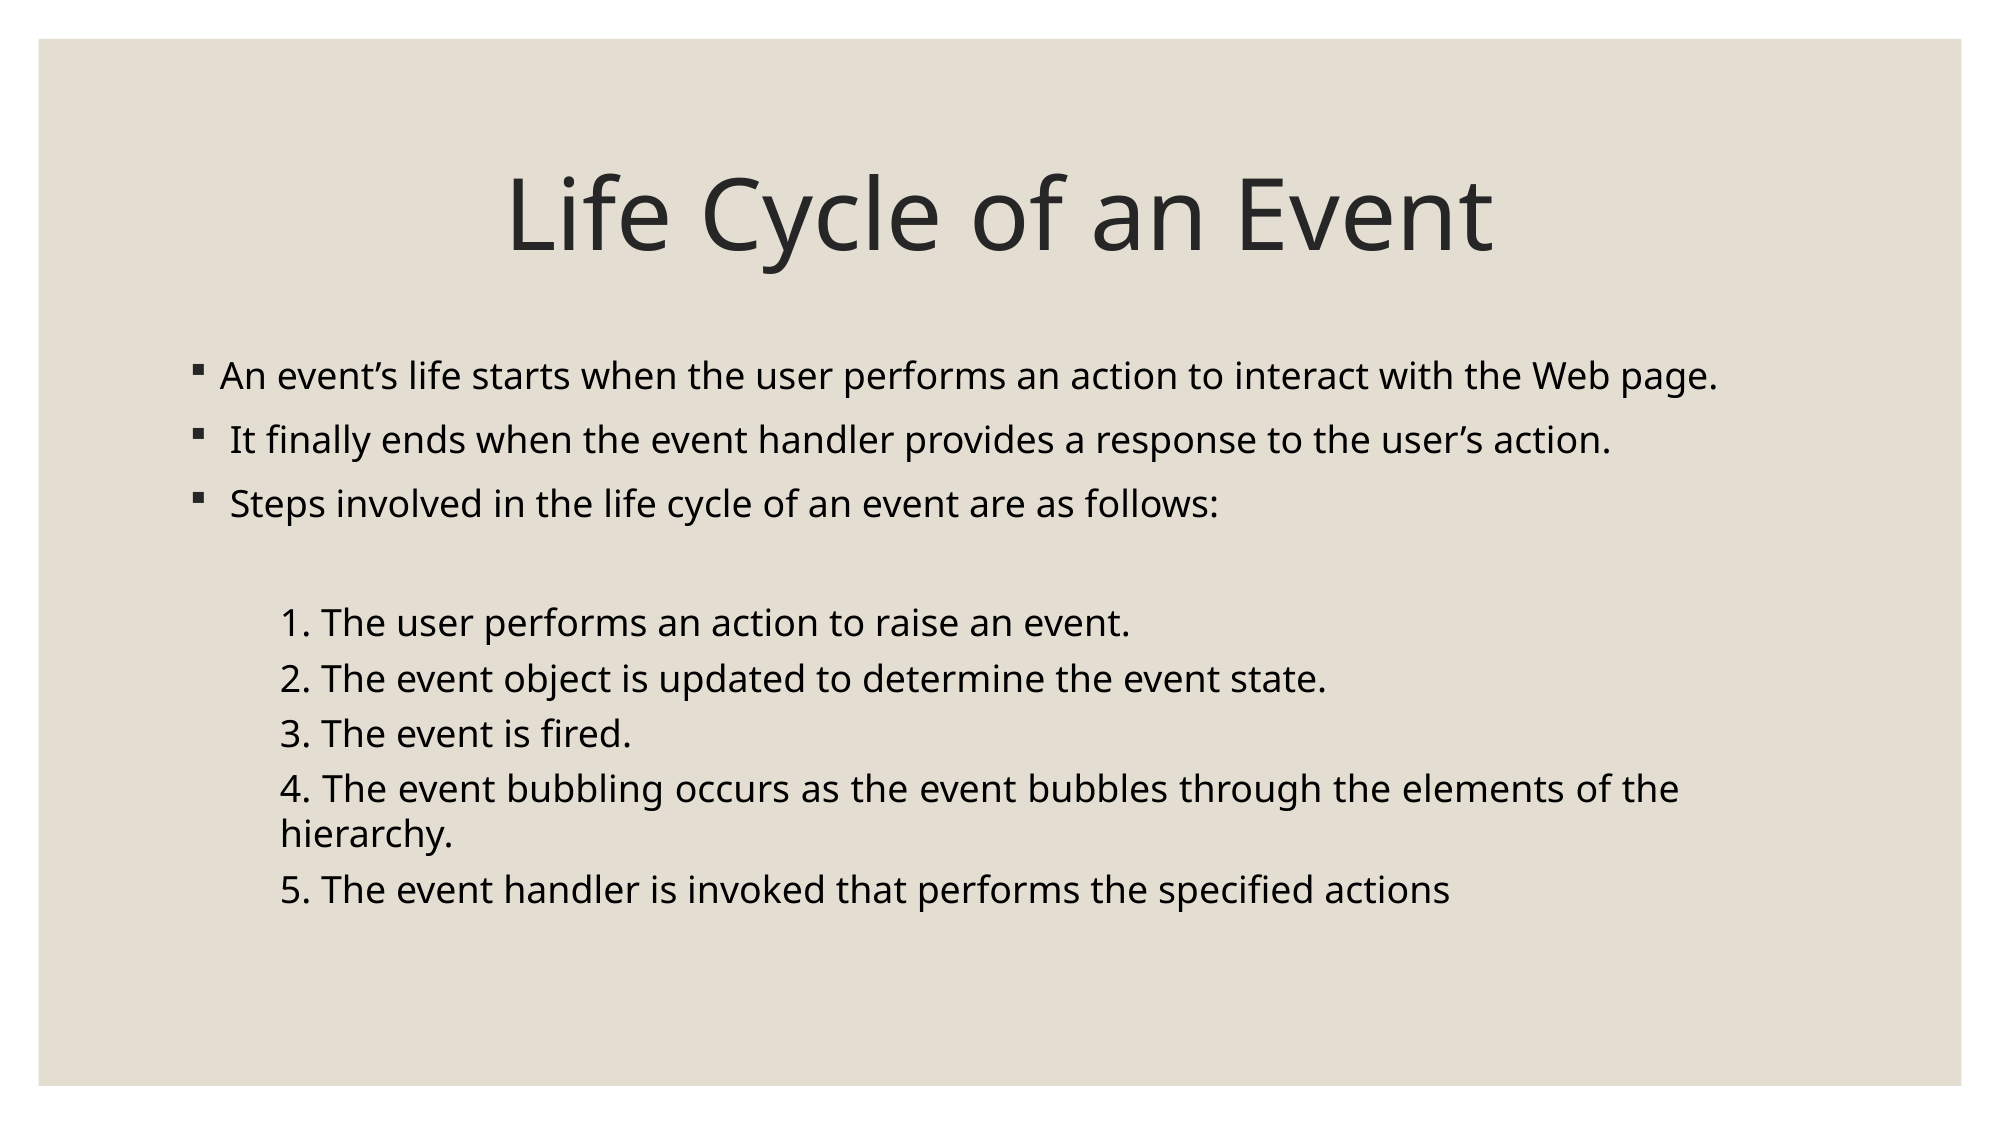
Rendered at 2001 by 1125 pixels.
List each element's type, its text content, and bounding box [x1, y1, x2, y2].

list An event’s life starts when the user performs an action to interact with the Web page. It finally ends when the event handler provides a response to the user’s action. Steps involved in the life cycle of an event are as follows: 1. The user performs an action to raise an event. 2. The event object is updated to determine the event state. 3. The event is fired. 4. The event bubbling occurs as the event bubbles through the elements of the hierarchy. 5. The event handler is invoked that performs the specified actions [174, 345, 1825, 990]
title Life Cycle of an Event [174, 105, 1825, 331]
